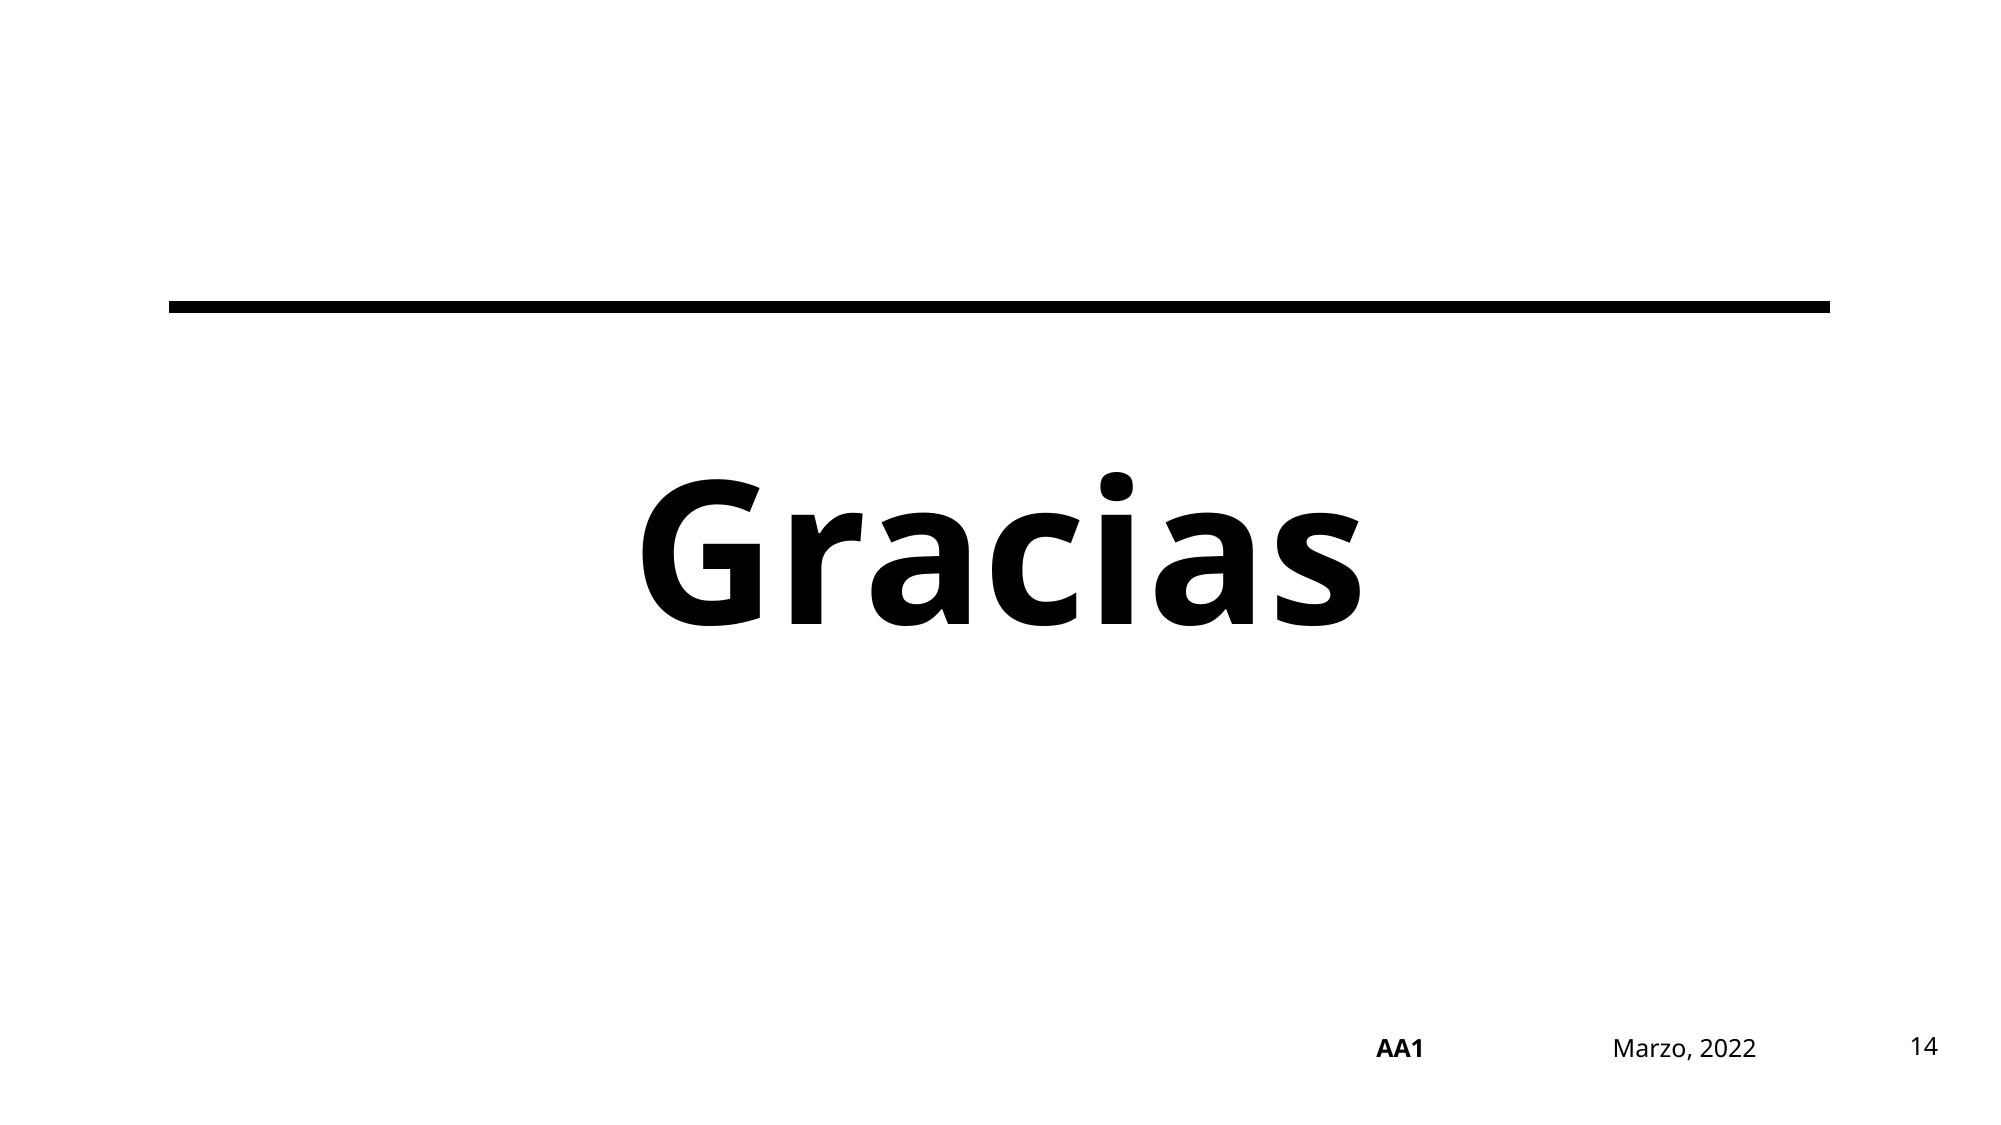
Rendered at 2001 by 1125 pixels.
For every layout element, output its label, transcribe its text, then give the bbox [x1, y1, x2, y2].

slide_number Marzo, 2022 [1612, 1032, 1863, 1063]
title Gracias [456, 562, 1544, 669]
slide_number 14 [1885, 1032, 1954, 1063]
footer AA1 [1361, 1032, 1602, 1063]
